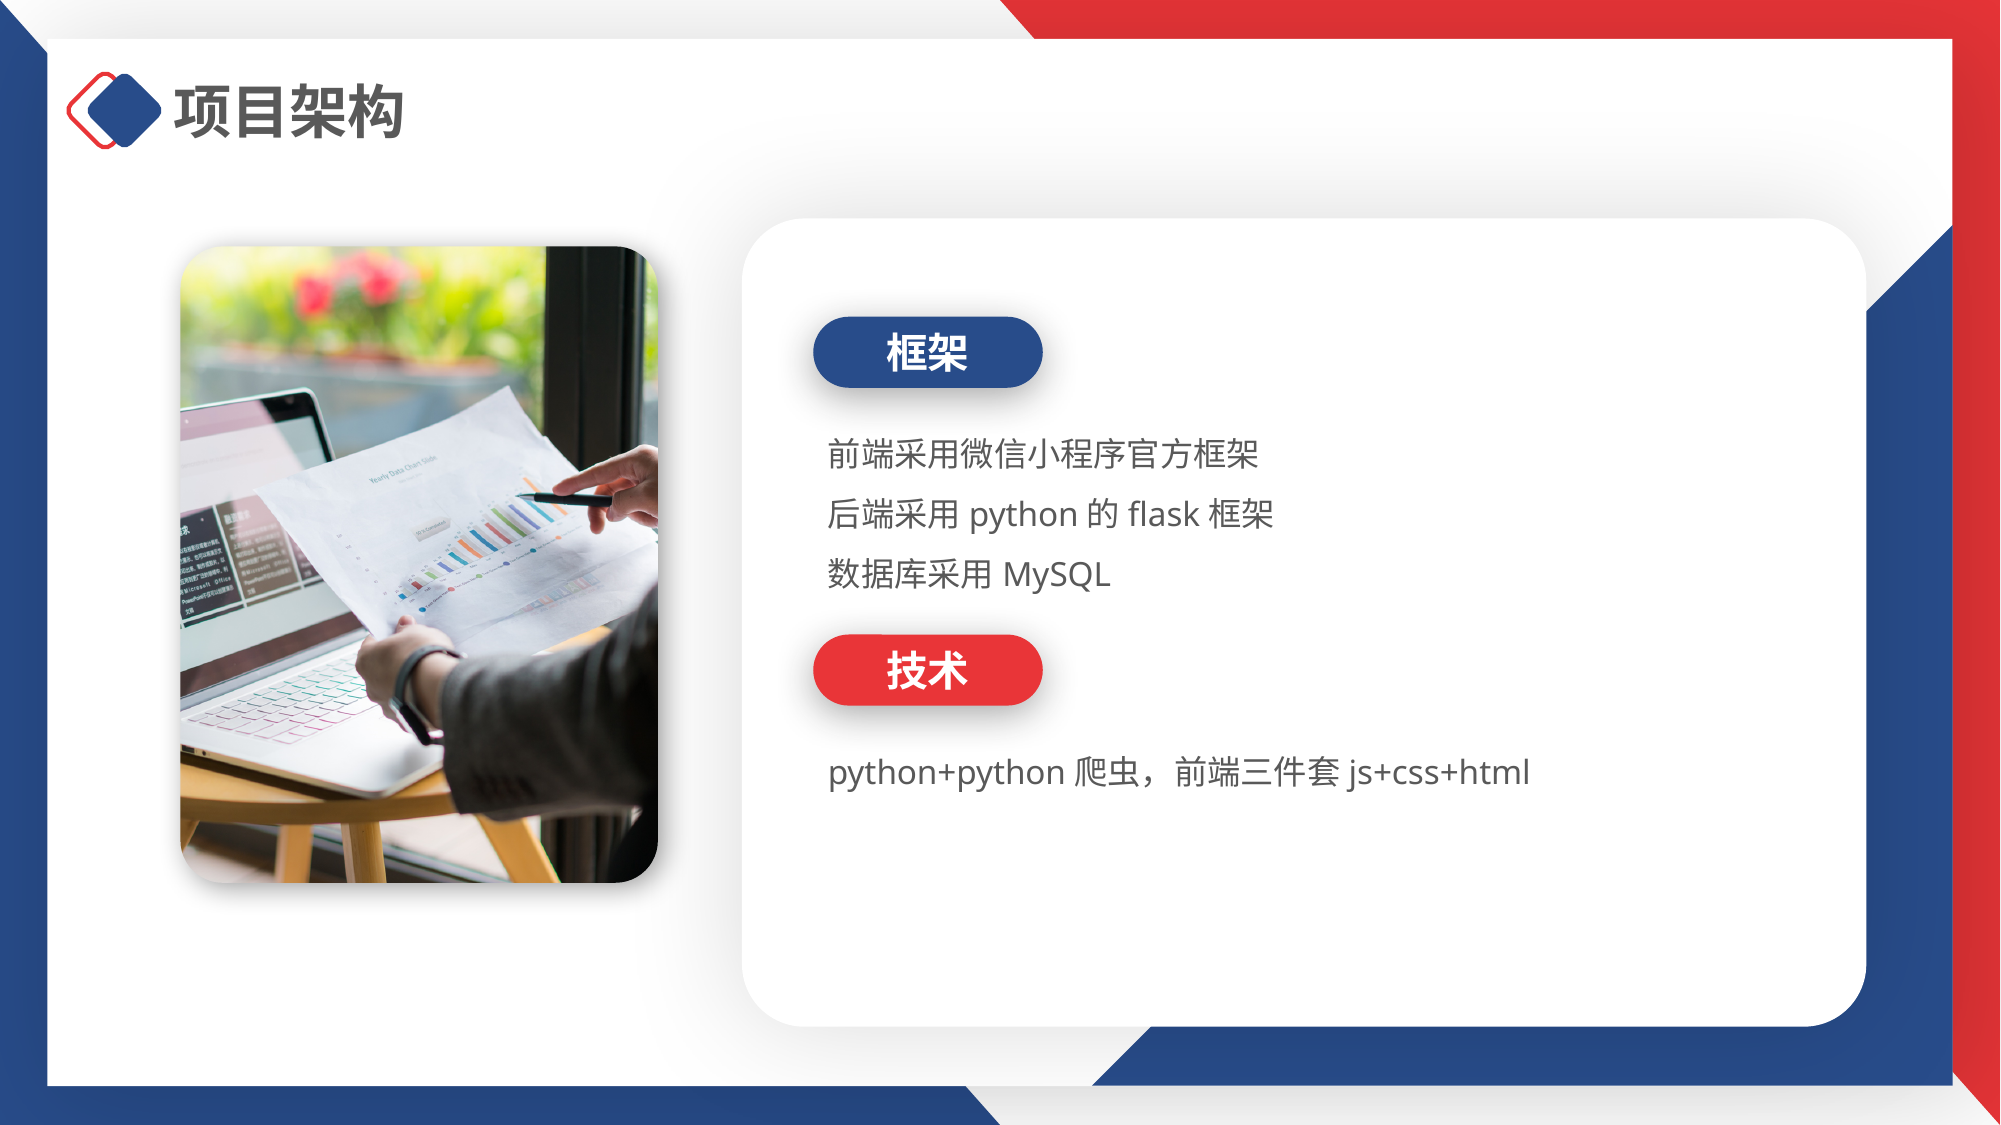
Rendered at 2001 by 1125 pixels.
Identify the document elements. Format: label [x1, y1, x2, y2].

text_box [1089, 222, 1954, 1087]
text_box [76, 67, 423, 154]
text_box [813, 634, 1853, 793]
text_box [813, 316, 1853, 596]
text_box [741, 218, 1867, 1027]
picture [180, 246, 658, 883]
